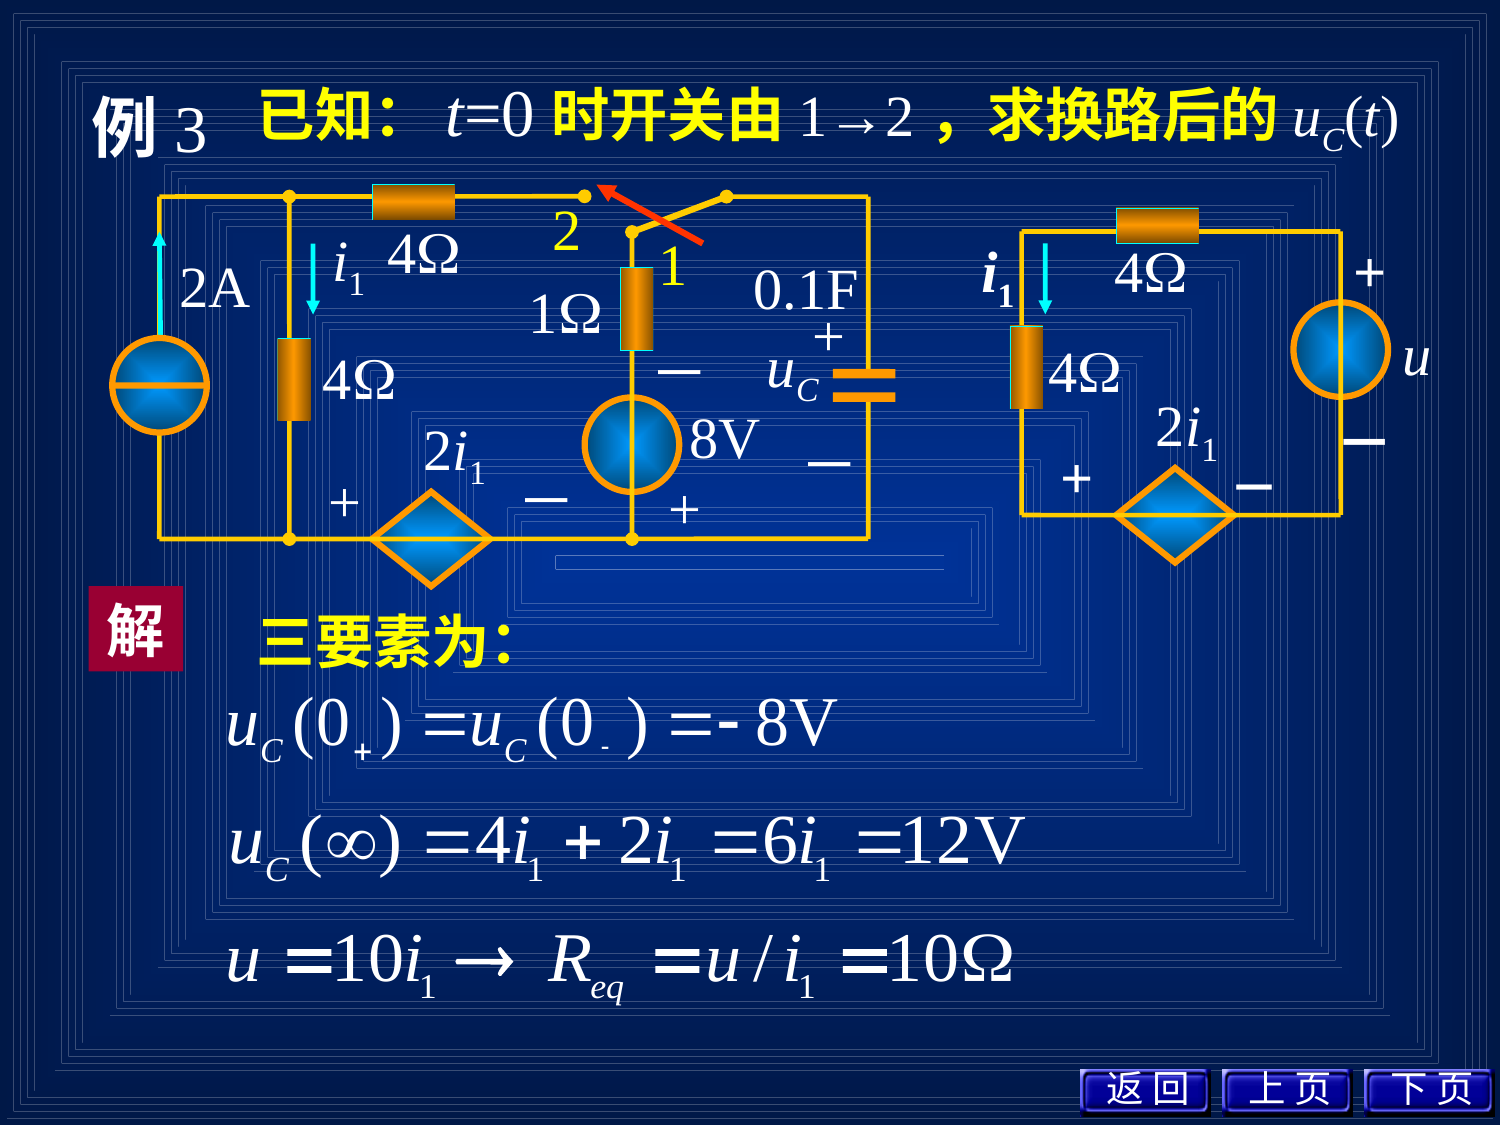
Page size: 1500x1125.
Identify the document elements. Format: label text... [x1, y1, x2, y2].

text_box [218, 680, 850, 783]
text_box 解 [88, 586, 184, 672]
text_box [1364, 1057, 1495, 1118]
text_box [1222, 1057, 1353, 1118]
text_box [950, 207, 1447, 563]
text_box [1080, 1057, 1211, 1118]
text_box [221, 798, 1038, 892]
text_box 三要素为： [242, 597, 597, 680]
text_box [112, 184, 896, 587]
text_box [218, 916, 1025, 1020]
text_box 已知：t=0时开关由1→2，求换路后的uC(t) [242, 62, 1447, 166]
text_box 例3 [76, 78, 225, 173]
